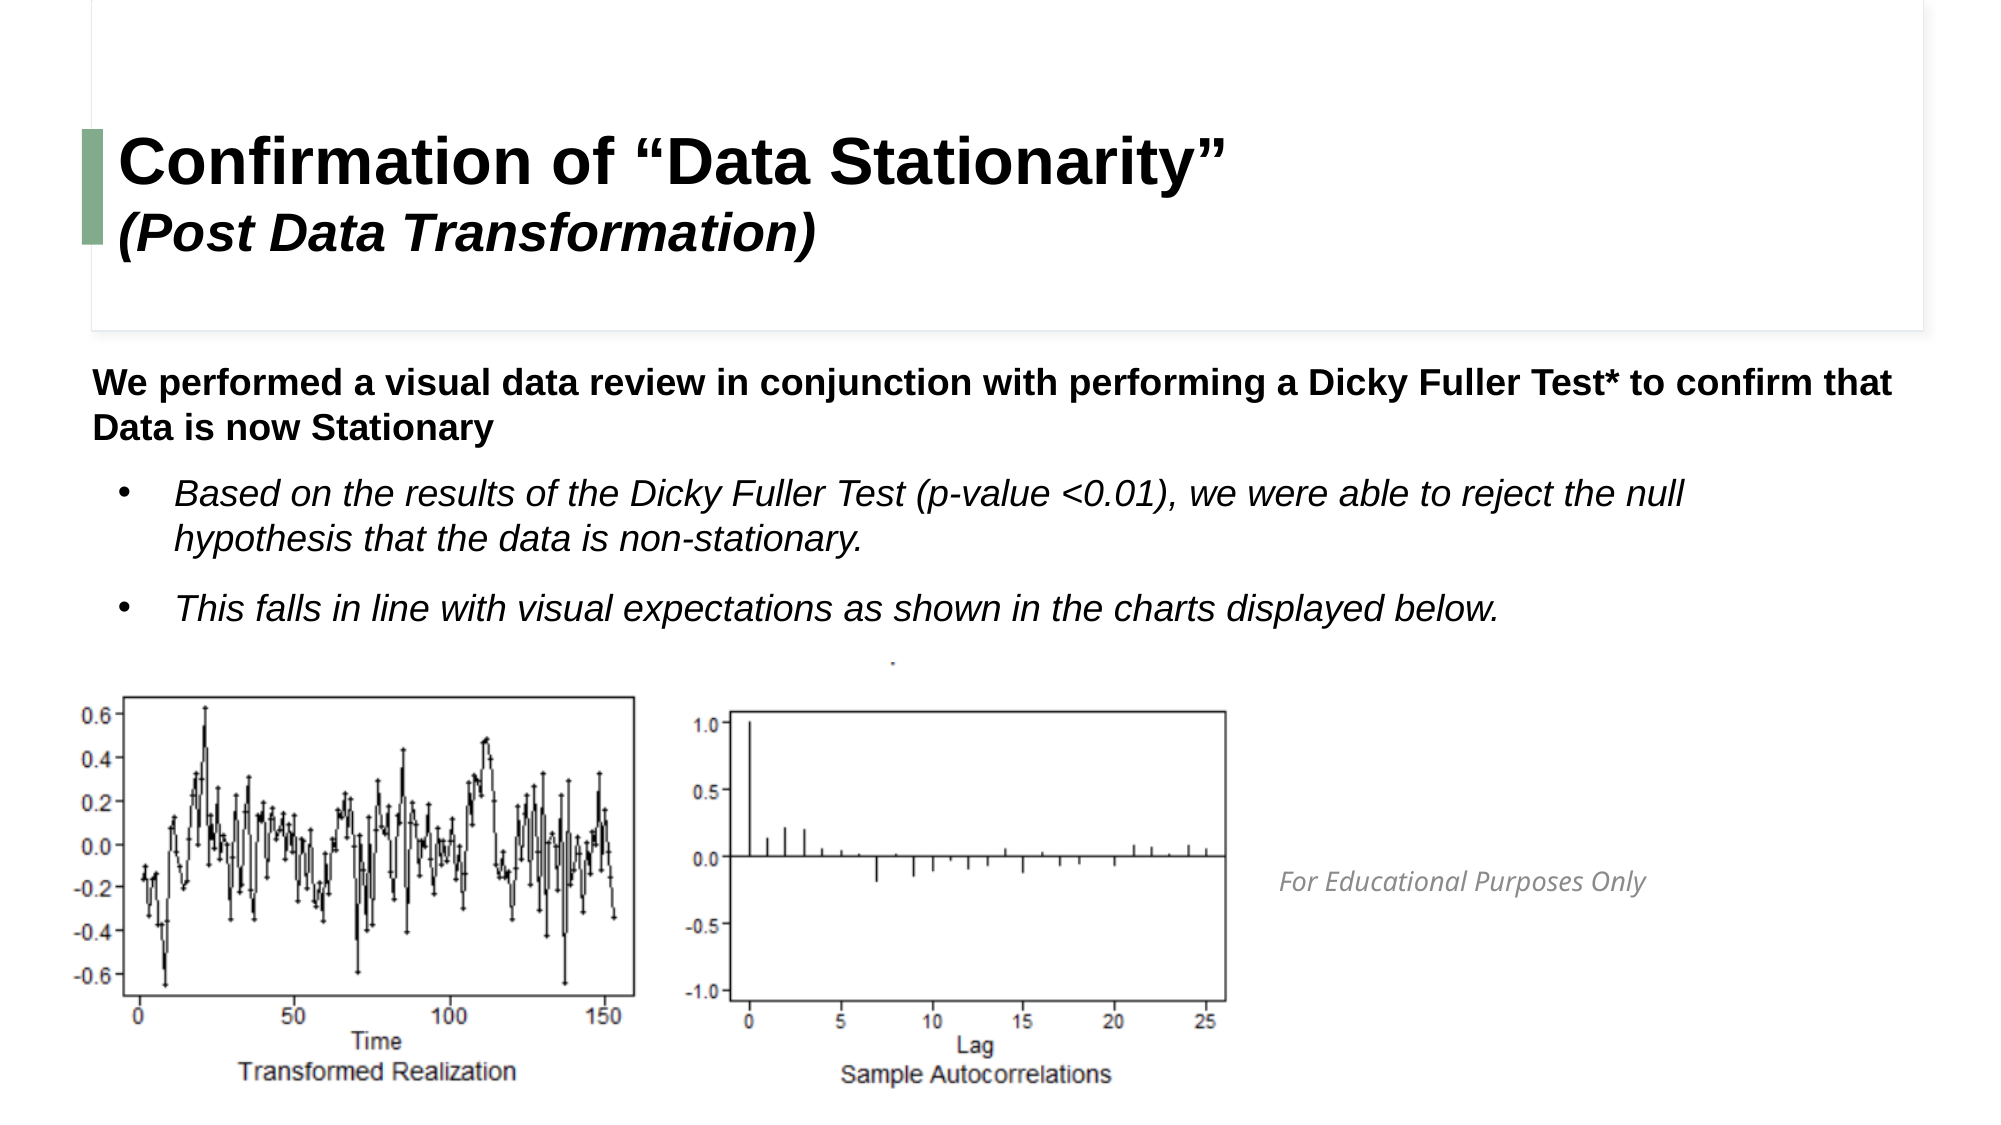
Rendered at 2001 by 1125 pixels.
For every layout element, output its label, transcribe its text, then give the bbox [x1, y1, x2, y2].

picture [64, 646, 1264, 1101]
footer For Educational Purposes Only [1264, 732, 1864, 1029]
text_box Based on the results of the Dicky Fuller Test (p-value <0.01), we were able to reject the null hypothesis that the data is non-stationary. This falls in line with visual expectations as shown in the charts displayed below. [103, 461, 1851, 636]
text_box We performed a visual data review in conjunction with performing a Dicky Fuller Test* to confirm that Data is now Stationary [77, 350, 1973, 501]
text_box Confirmation of “Data Stationarity” (Post Data Transformation) [104, 110, 1973, 270]
